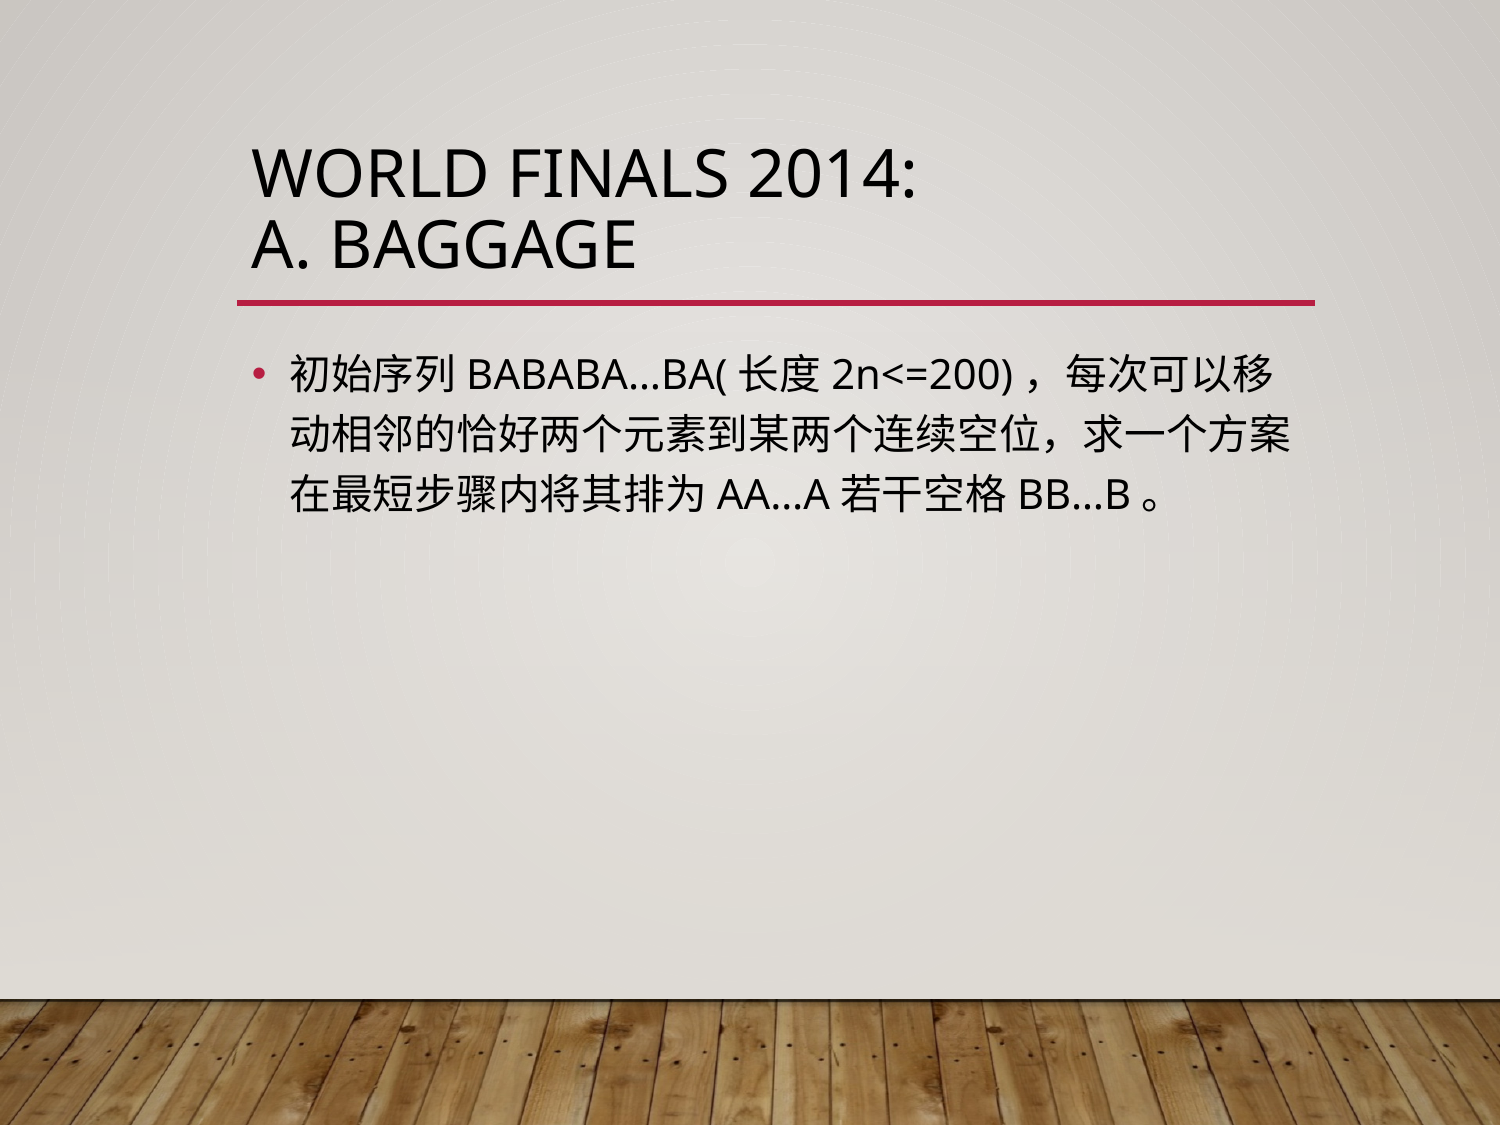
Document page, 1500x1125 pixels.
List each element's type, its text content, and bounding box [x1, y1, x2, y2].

picture [0, 999, 1500, 1125]
title World Finals 2014: A. Baggage [236, 131, 1315, 305]
list 初始序列BABABA…BA(长度2n<=200)，每次可以移动相邻的恰好两个元素到某两个连续空位，求一个方案在最短步骤内将其排为AA…A若干空格BB…B。 [236, 330, 1315, 897]
